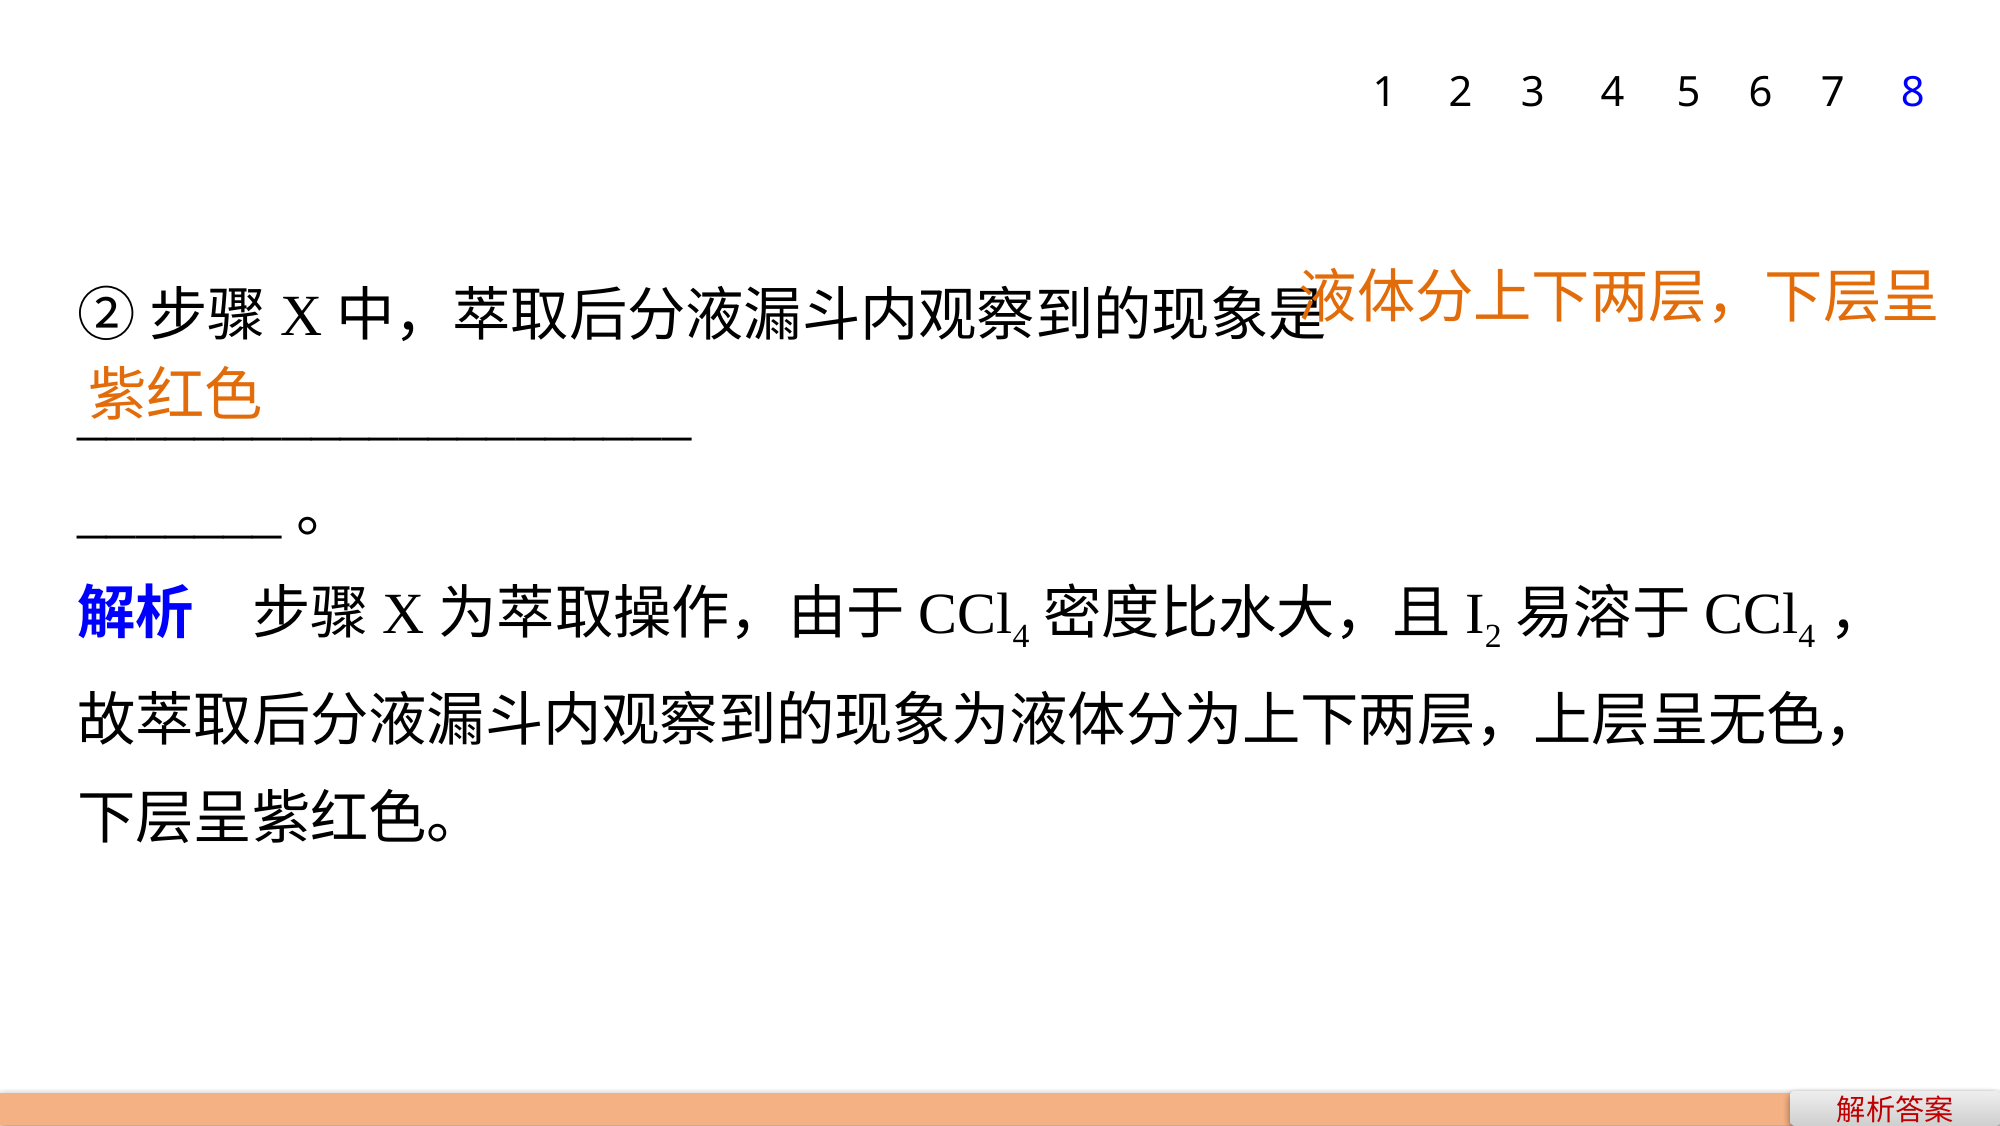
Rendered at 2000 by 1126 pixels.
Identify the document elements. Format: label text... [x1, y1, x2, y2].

text_box 紫红色 [73, 349, 279, 435]
text_box 7 [1807, 42, 1865, 138]
text_box 3 [1507, 42, 1565, 138]
text_box 5 [1659, 42, 1721, 138]
text_box [0, 1092, 1787, 1126]
text_box 8 [1879, 42, 1945, 138]
text_box 解析答案 [1788, 1089, 2000, 1126]
text_box 液体分上下两层，下层呈 [1284, 252, 1955, 337]
text_box 1 [1351, 42, 1417, 138]
text_box 6 [1735, 42, 1793, 138]
text_box 4 [1579, 42, 1645, 138]
text_box 2 [1431, 42, 1493, 138]
text_box ②步骤X中，萃取后分液漏斗内观察到的现象是_____________________ _______。 解析 步骤X为萃取操作，由于CCl4密度比水大，且I2易溶于CCl4，故萃取后分液漏斗内观察到的现象为液体分为上下两层，上层呈无色，下层呈紫红色。 [62, 241, 1943, 858]
